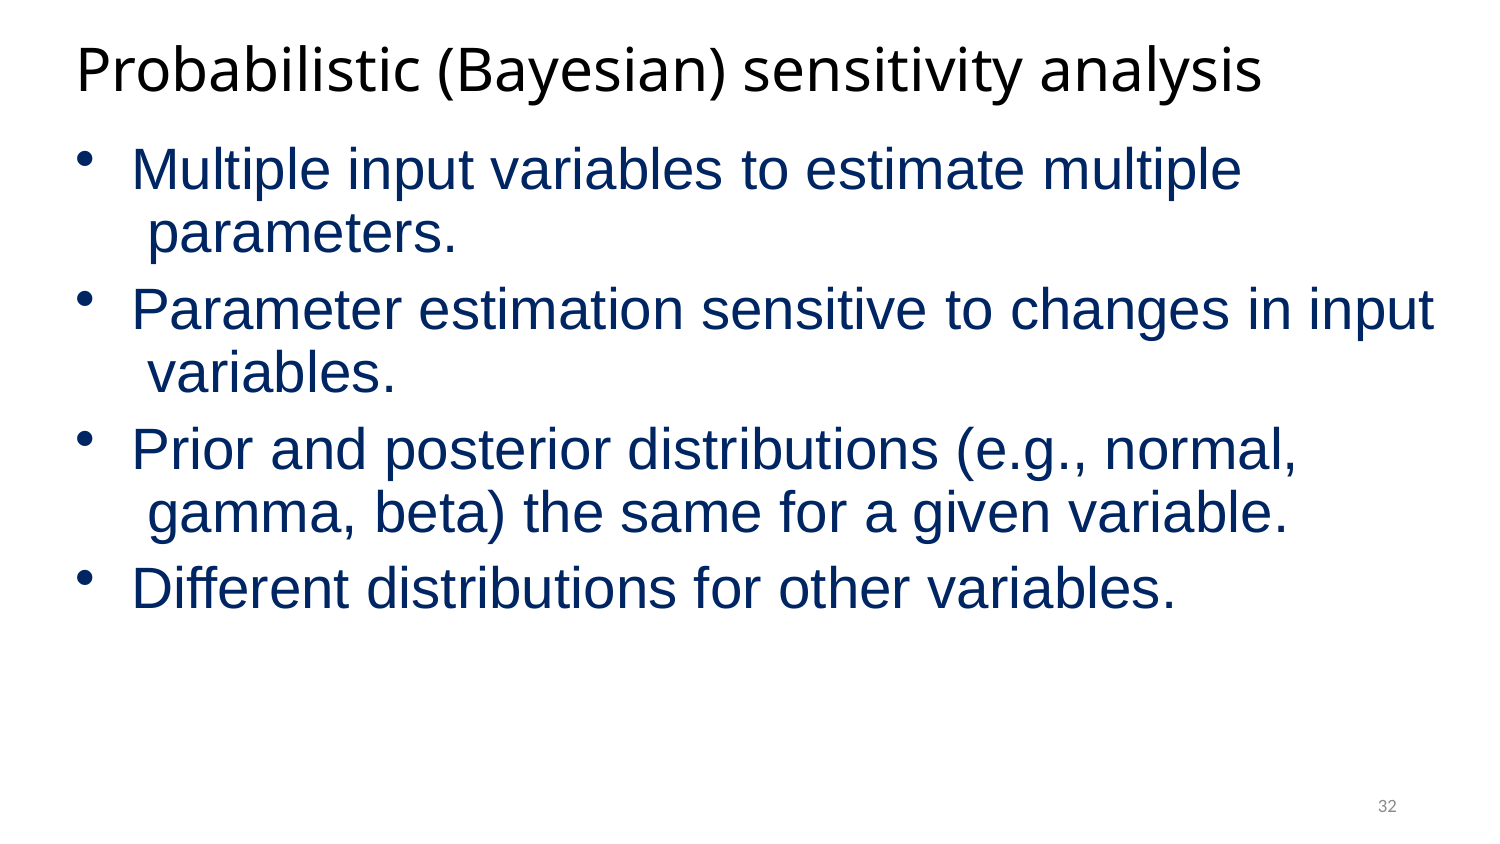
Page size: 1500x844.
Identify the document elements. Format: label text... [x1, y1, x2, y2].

title Probabilistic (Bayesian) sensitivity analysis [72, 0, 1328, 128]
text_box Multiple input variables to estimate multiple parameters. Parameter estimation sensitive to changes in input variables. Prior and posterior distributions (e.g., normal, gamma, beta) the same for a given variable. Different distributions for other variables. [72, 128, 1440, 620]
slide_number 32 [1059, 620, 1397, 844]
